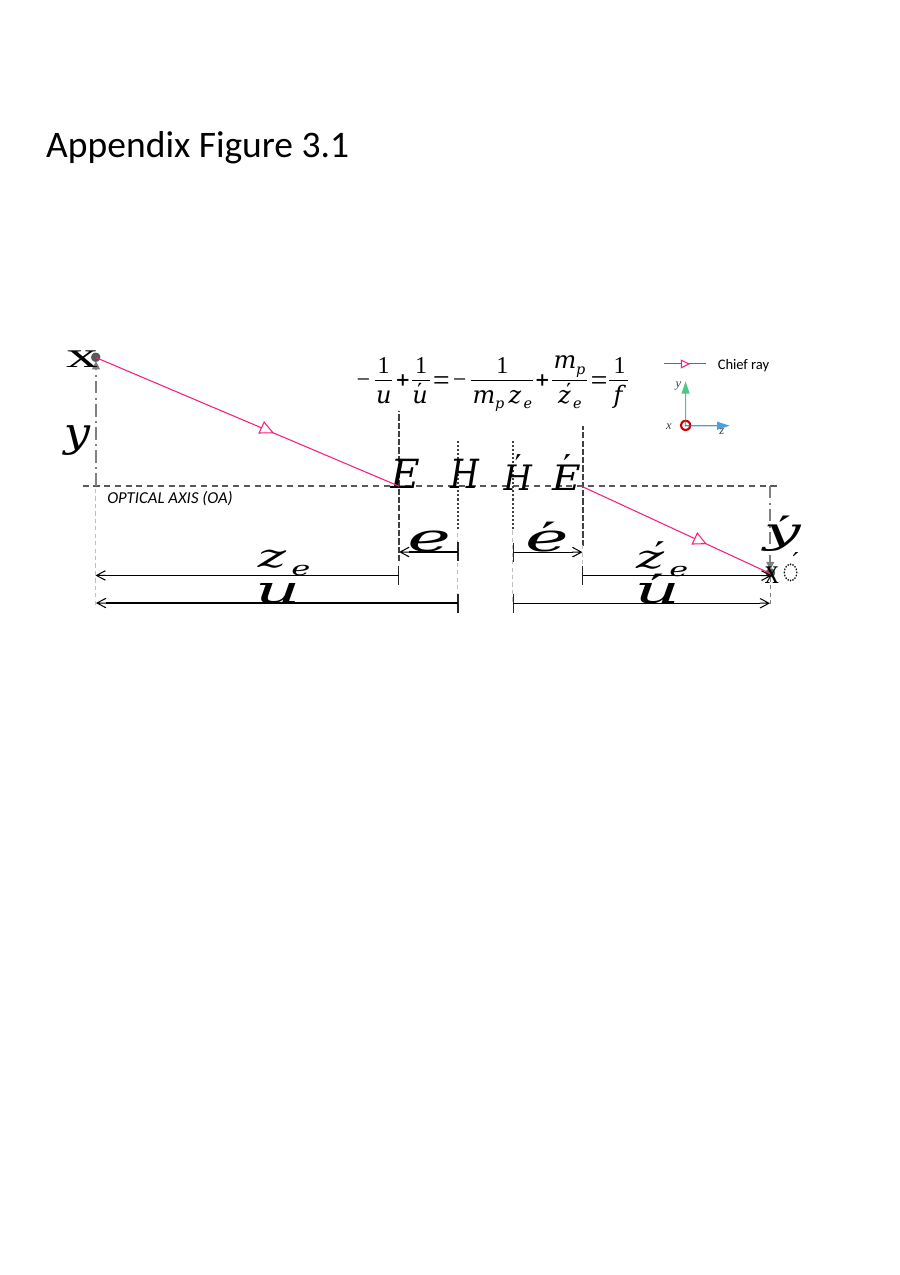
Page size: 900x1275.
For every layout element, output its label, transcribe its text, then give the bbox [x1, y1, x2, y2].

text_box Appendix Figure 3.1 [31, 112, 365, 173]
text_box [58, 335, 810, 618]
